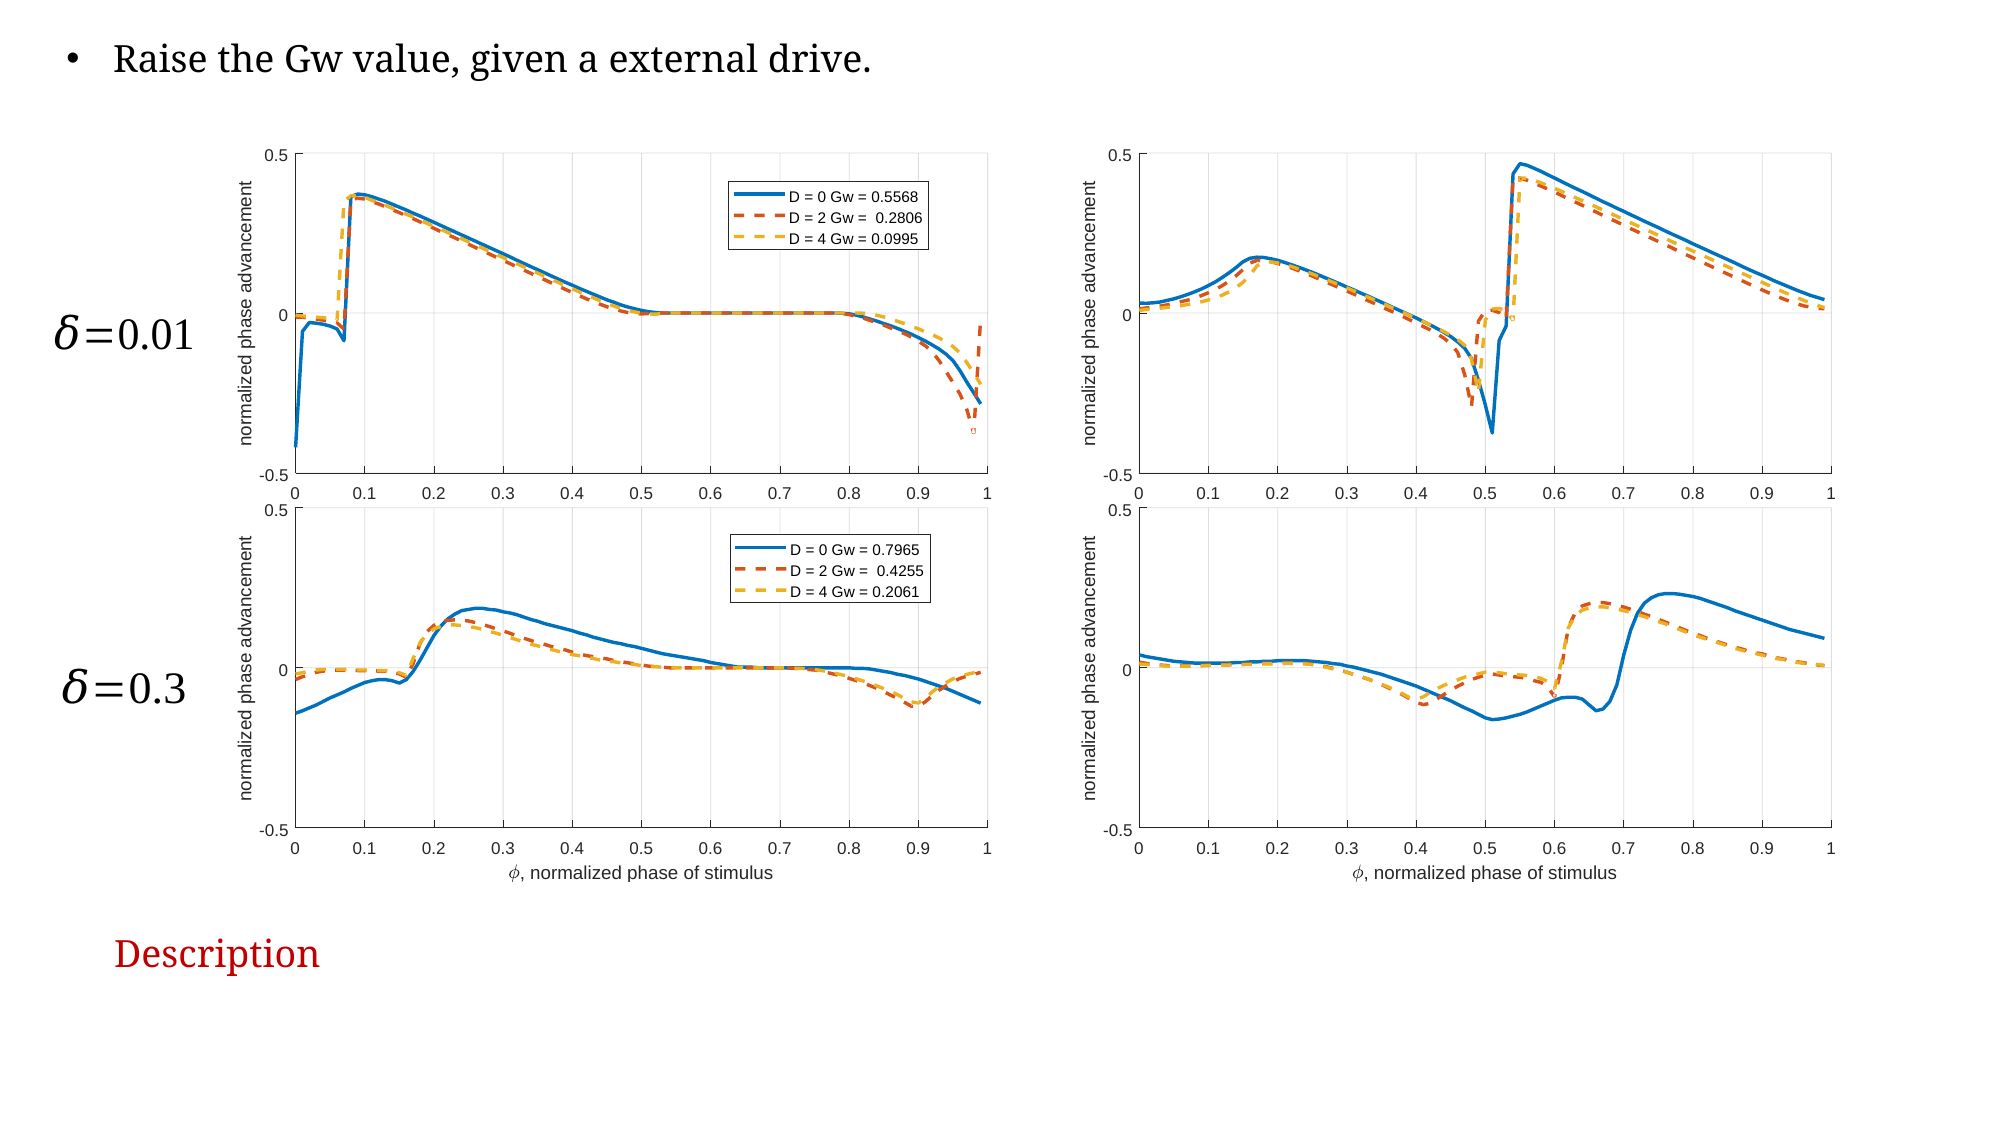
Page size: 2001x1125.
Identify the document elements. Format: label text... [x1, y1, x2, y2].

text_box Description [60, 900, 1980, 983]
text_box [51, 142, 1842, 882]
text_box Raise the Gw value, given a external drive. [51, 27, 1243, 88]
